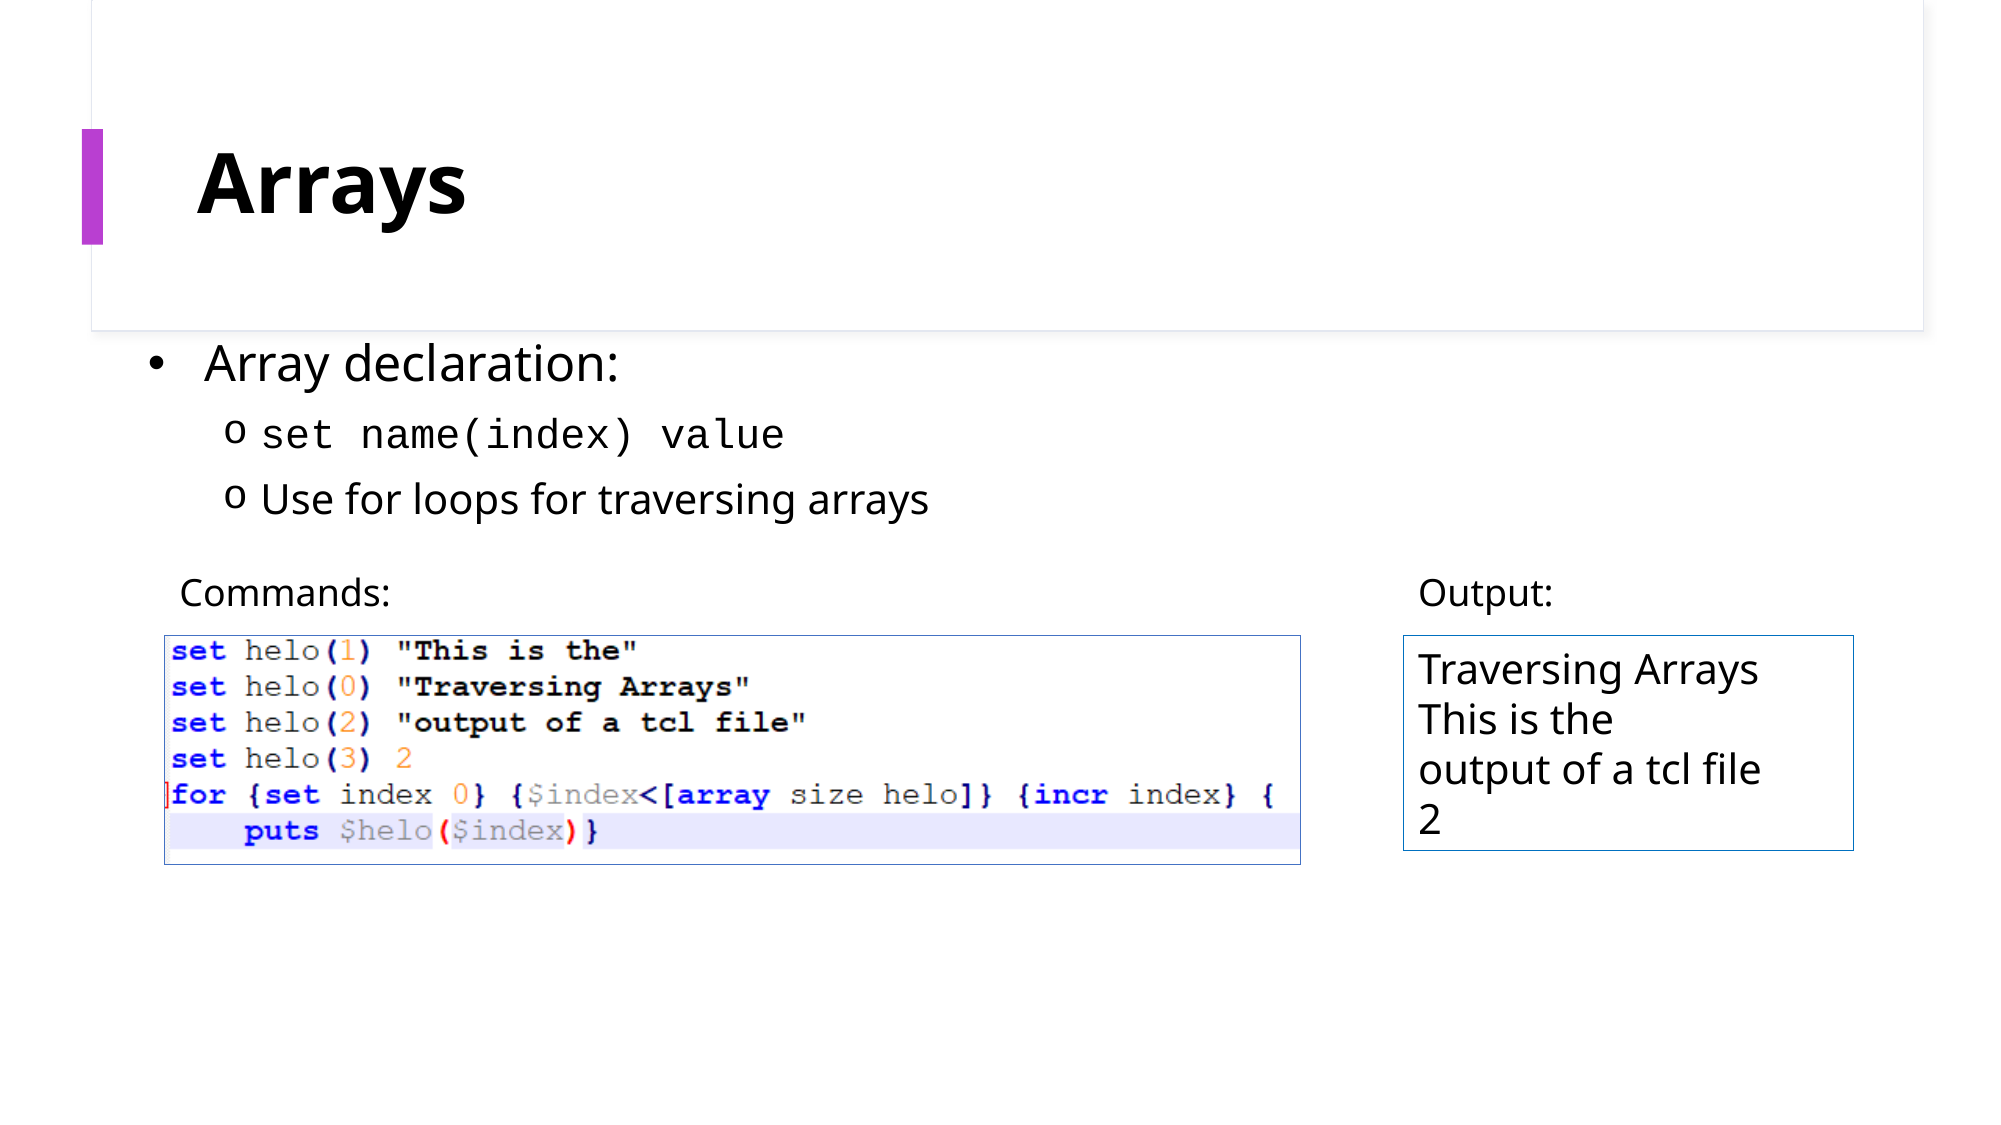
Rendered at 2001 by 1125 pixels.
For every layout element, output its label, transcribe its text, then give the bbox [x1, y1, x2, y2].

text_box Output: [1403, 561, 1854, 622]
list Array declaration: set name(index) value Use for loops for traversing arrays [132, 318, 1801, 532]
title Arrays [183, 90, 1851, 284]
picture [164, 635, 1301, 865]
text_box Commands: [164, 561, 615, 622]
text_box Traversing Arrays​ This is the​ output of a tcl file​ 2 [1403, 635, 1854, 851]
